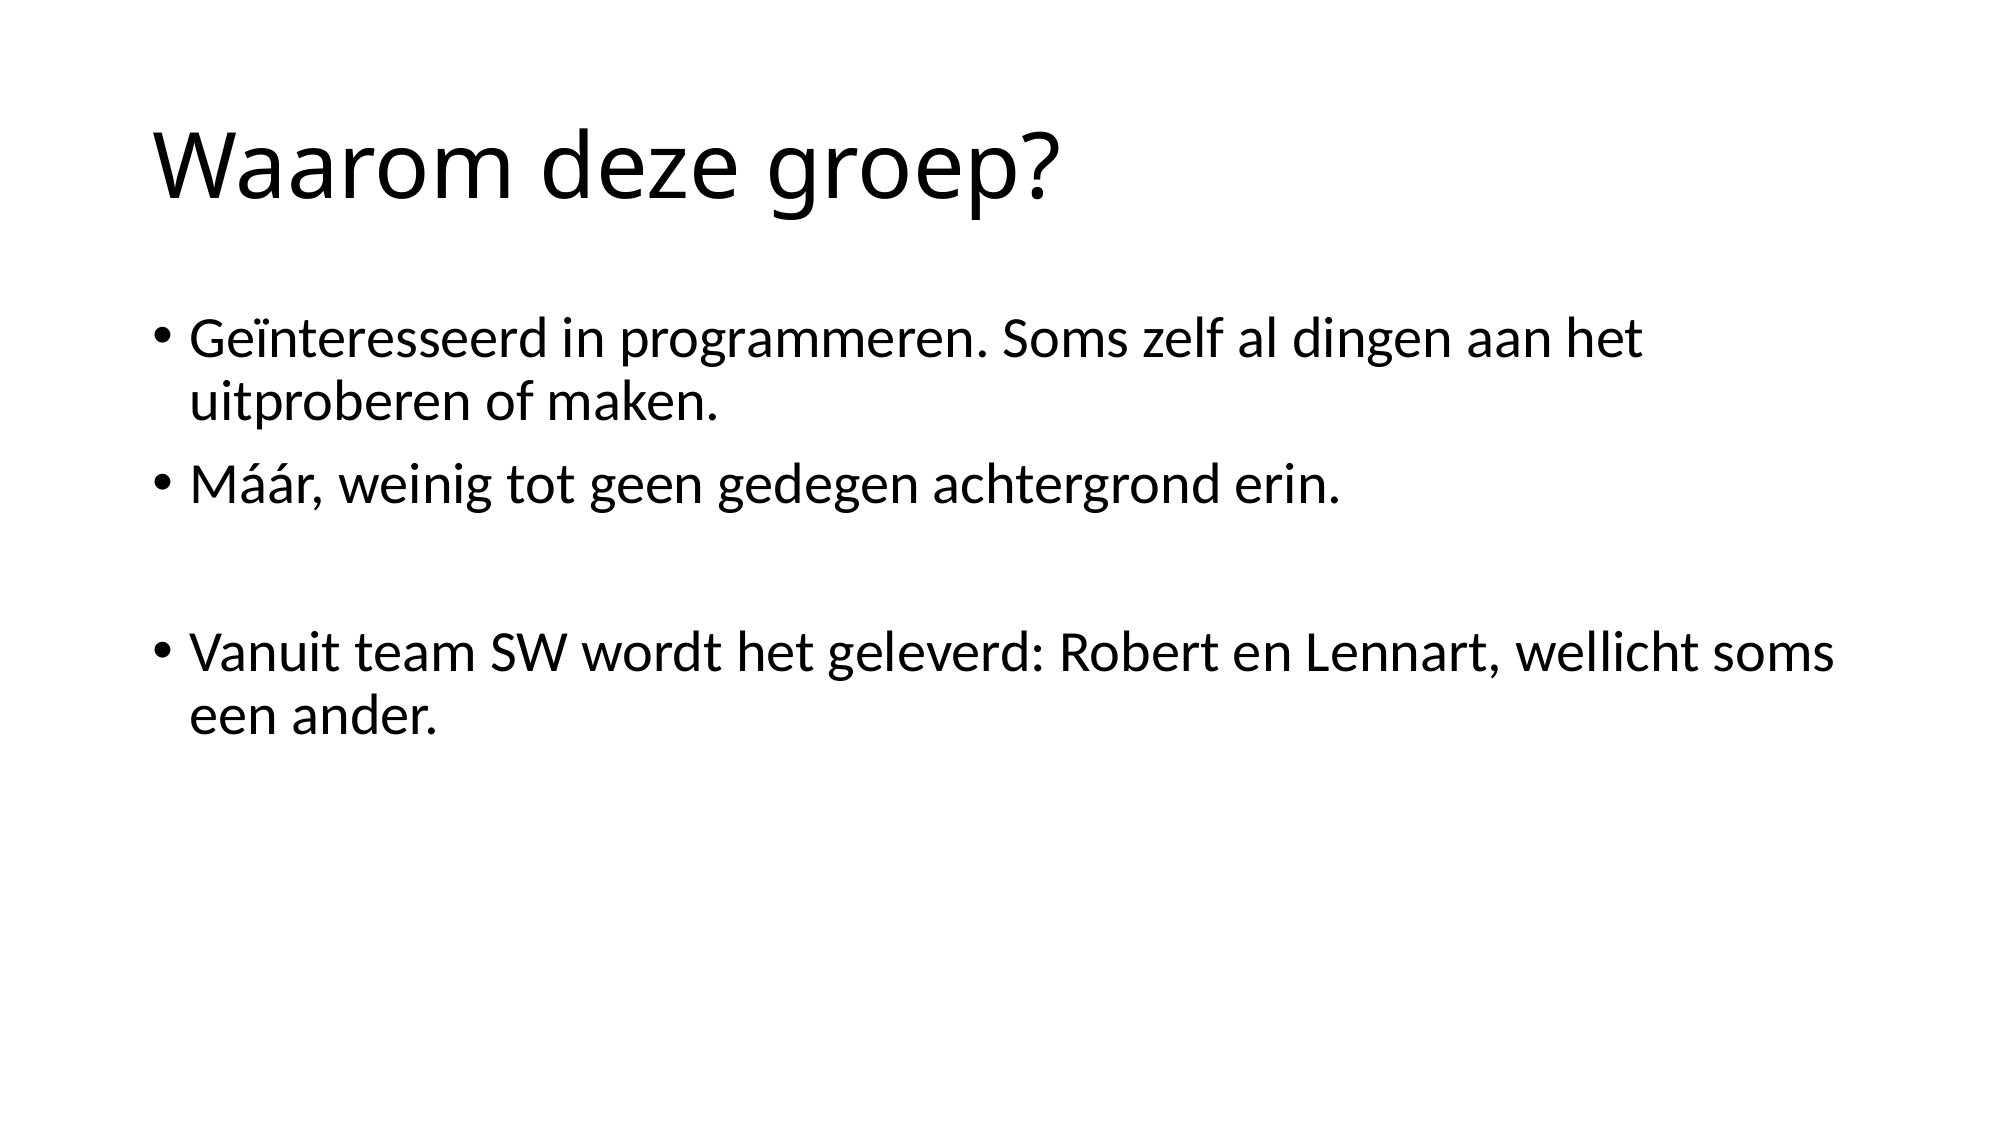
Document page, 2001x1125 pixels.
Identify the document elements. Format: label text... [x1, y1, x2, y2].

list Geïnteresseerd in programmeren. Soms zelf al dingen aan het uitproberen of maken. Máár, weinig tot geen gedegen achtergrond erin. Vanuit team SW wordt het geleverd: Robert en Lennart, wellicht soms een ander. [137, 299, 1863, 1014]
title Waarom deze groep? [137, 59, 1863, 278]
